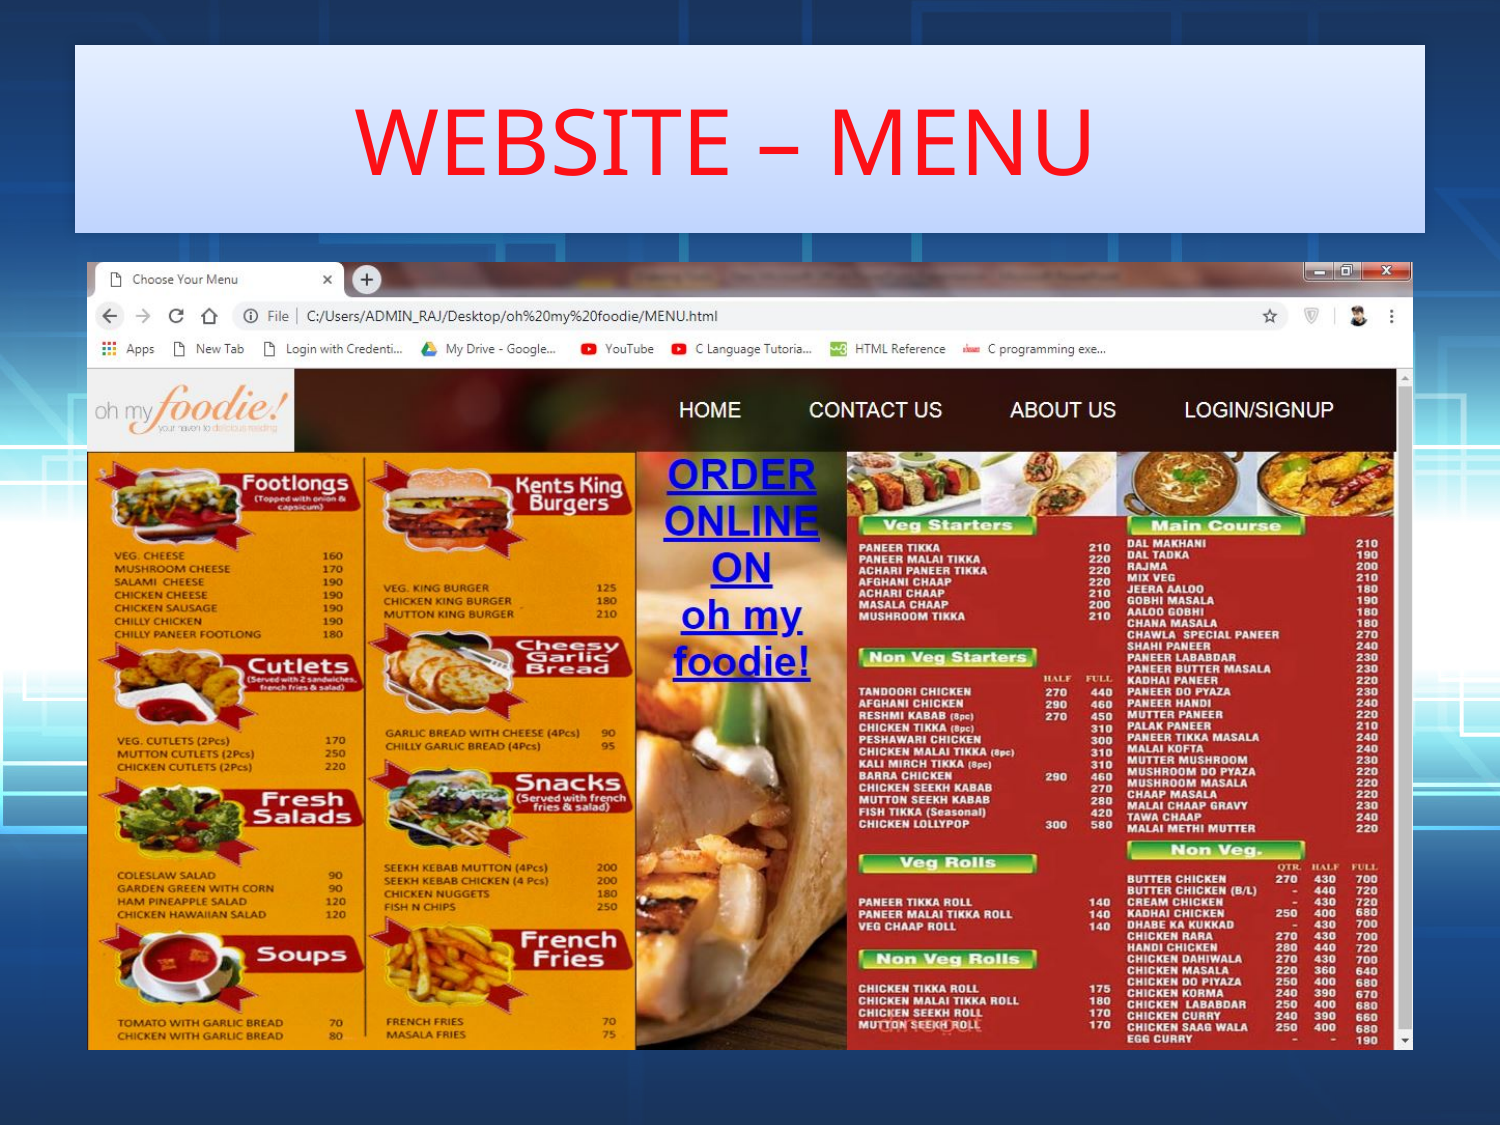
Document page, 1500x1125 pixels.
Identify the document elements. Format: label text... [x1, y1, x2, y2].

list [87, 262, 1413, 1051]
title WEBSITE – MENU [74, 44, 1426, 233]
